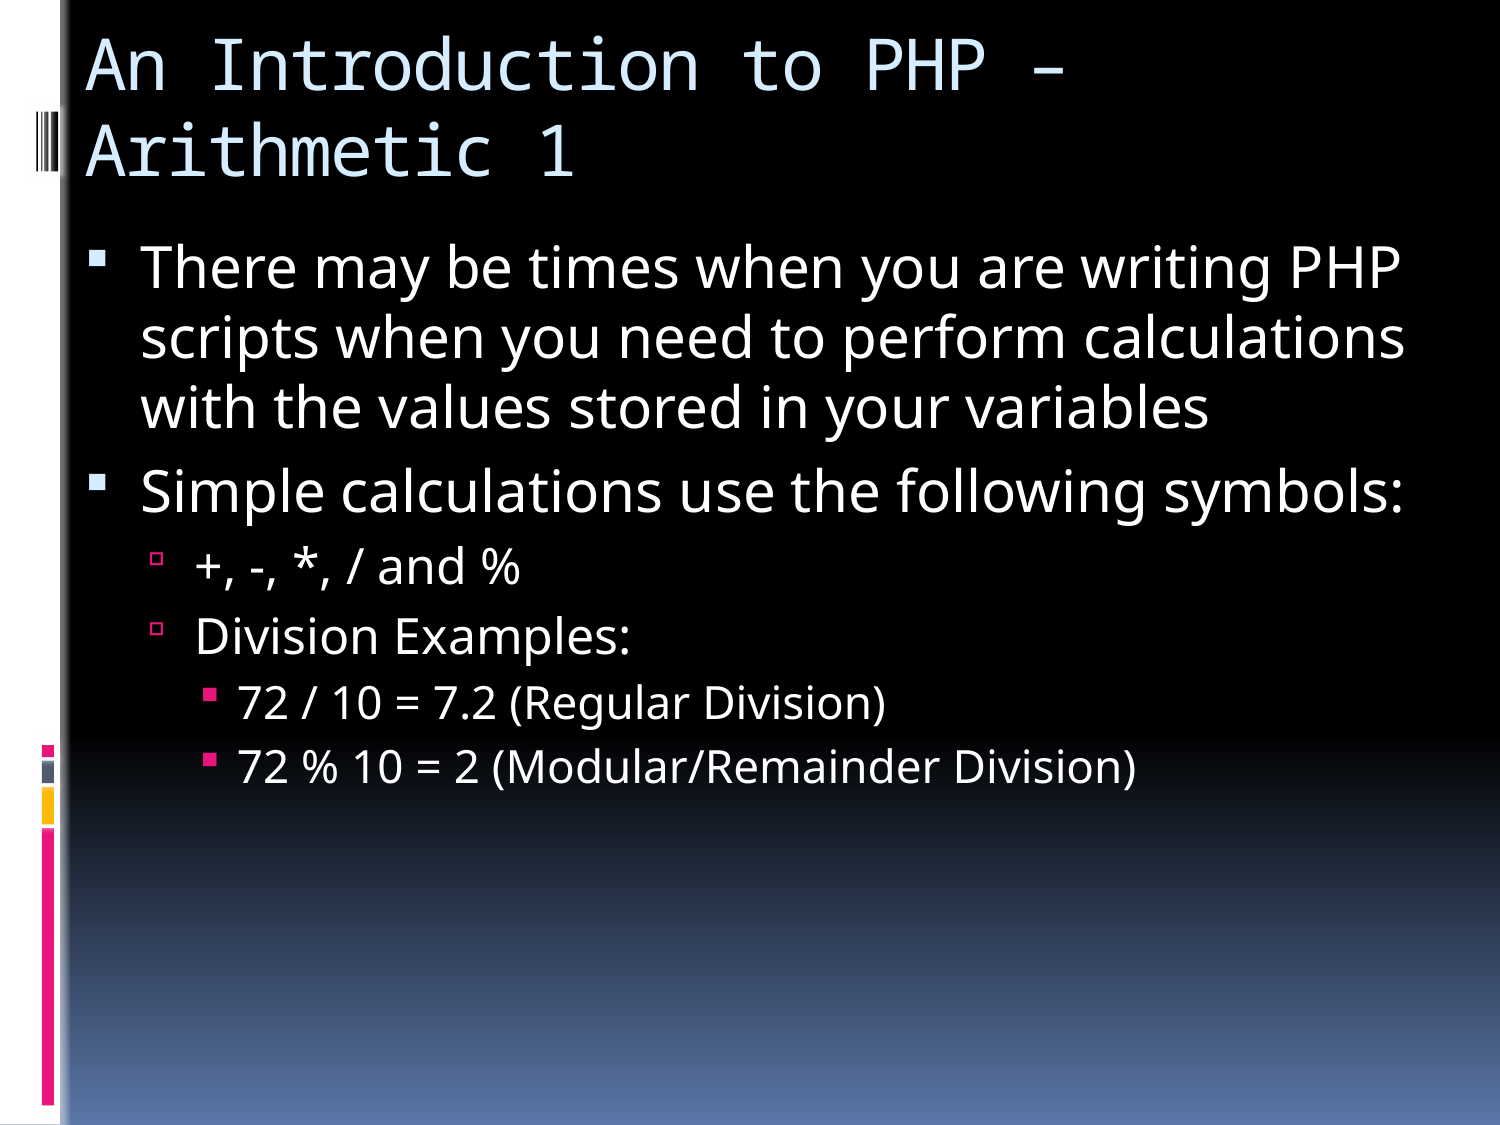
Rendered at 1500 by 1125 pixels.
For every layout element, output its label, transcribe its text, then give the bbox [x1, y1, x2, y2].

list There may be times when you are writing PHP scripts when you need to perform calculations with the values stored in your variables Simple calculations use the following symbols: +, -, *, / and % Division Examples: 72 / 10 = 7.2 (Regular Division) 72 % 10 = 2 (Modular/Remainder Division) [58, 222, 1454, 1102]
title An Introduction to PHP – Arithmetic 1 [70, 11, 1454, 200]
